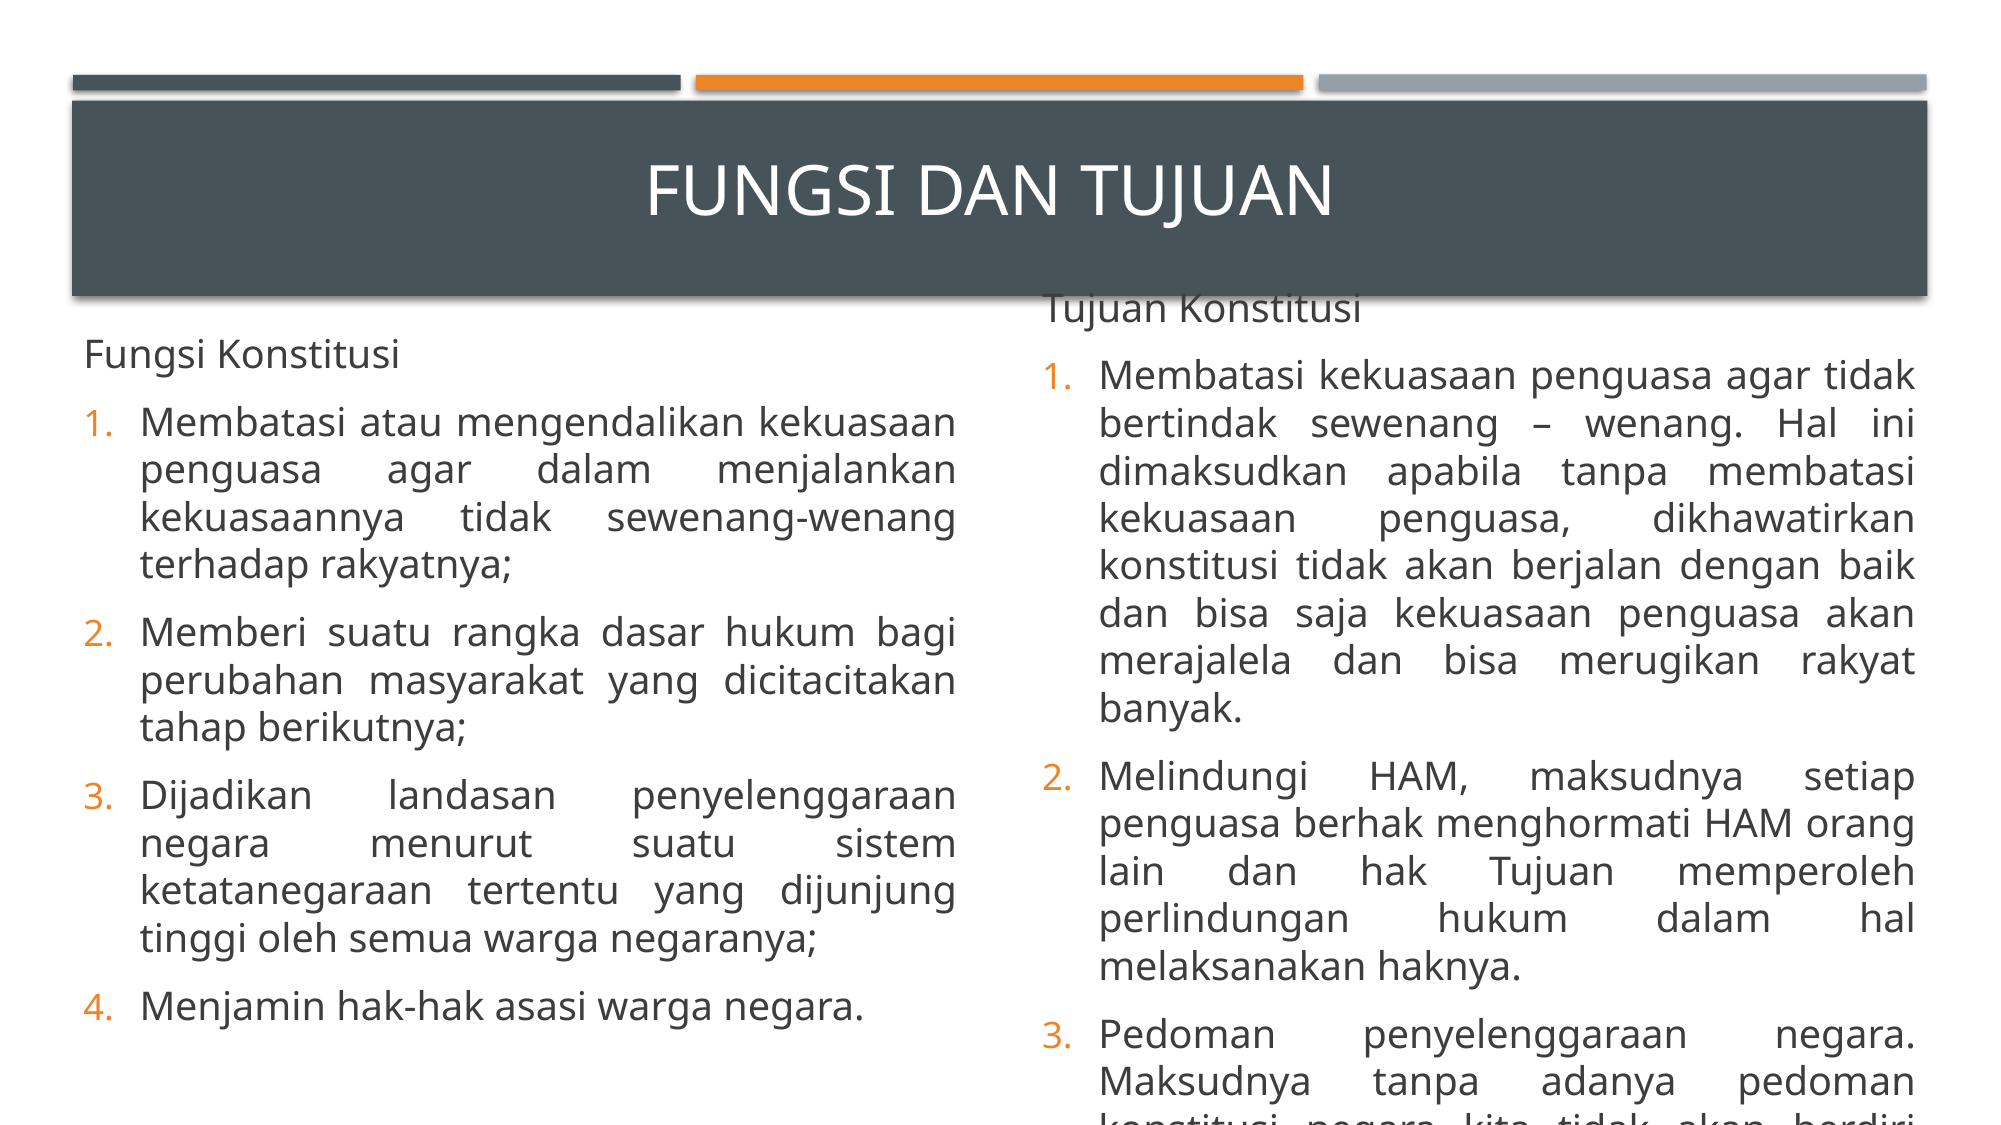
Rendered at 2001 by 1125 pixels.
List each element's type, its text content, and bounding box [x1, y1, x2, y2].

title Fungsi dan Tujuan [547, 137, 1453, 238]
list Fungsi Konstitusi Membatasi atau mengendalikan kekuasaan penguasa agar dalam menjalankan kekuasaannya tidak sewenang-wenang terhadap rakyatnya; Memberi suatu rangka dasar hukum bagi perubahan masyarakat yang dicitacitakan tahap berikutnya; Dijadikan landasan penyelenggaraan negara menurut suatu sistem ketatanegaraan tertentu yang dijunjung tinggi oleh semua warga negaranya; Menjamin hak-hak asasi warga negara. [68, 452, 973, 1041]
text_box Tujuan Konstitusi Membatasi kekuasaan penguasa agar tidak bertindak sewenang – wenang. Hal ini dimaksudkan apabila tanpa membatasi kekuasaan penguasa, dikhawatirkan konstitusi tidak akan berjalan dengan baik dan bisa saja kekuasaan penguasa akan merajalela dan bisa merugikan rakyat banyak. Melindungi HAM, maksudnya setiap penguasa berhak menghormati HAM orang lain dan hak Tujuan memperoleh perlindungan hukum dalam hal melaksanakan haknya. Pedoman penyelenggaraan negara. Maksudnya tanpa adanya pedoman konstitusi negara kita tidak akan berdiri dengan kokoh [1027, 355, 1932, 1125]
